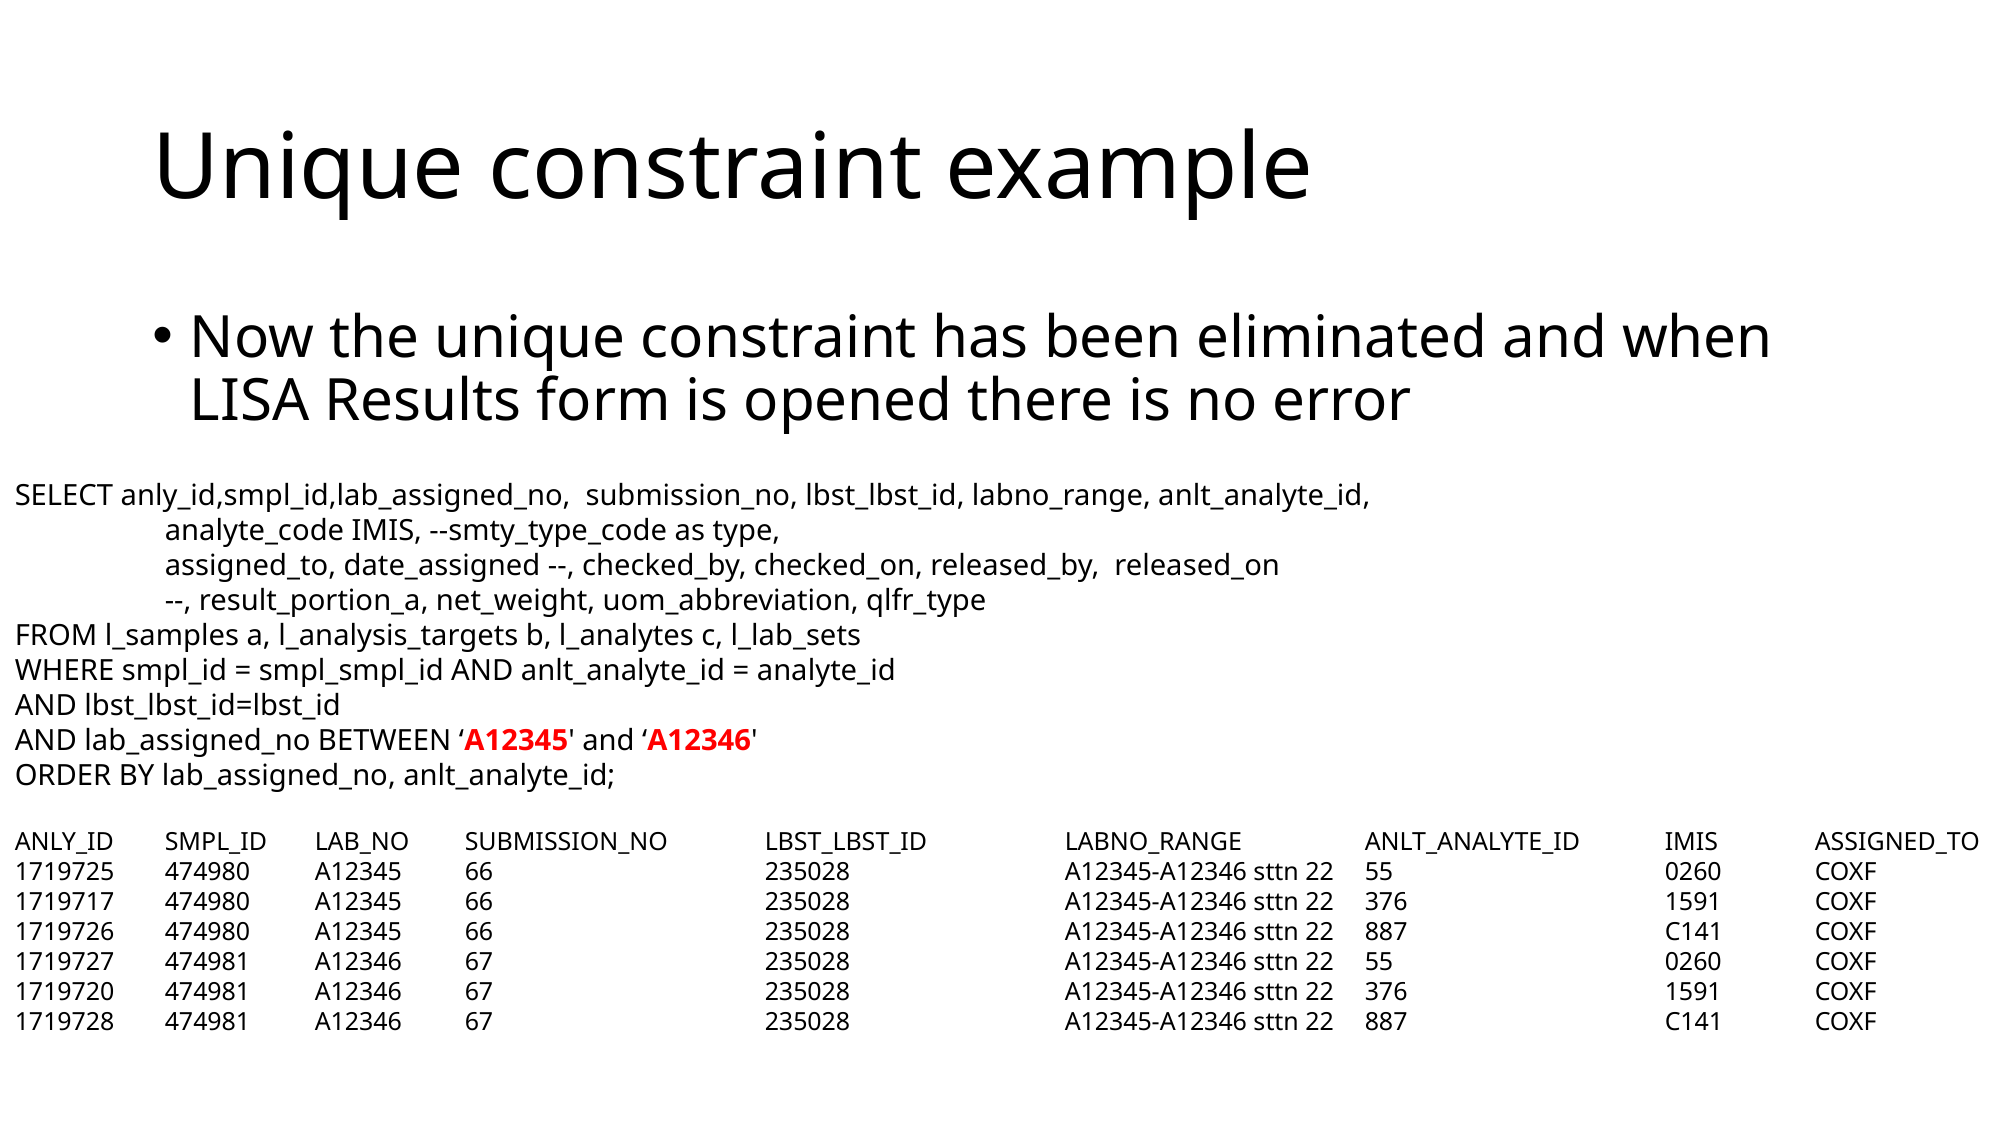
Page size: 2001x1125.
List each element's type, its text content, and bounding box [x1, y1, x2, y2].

title Unique constraint example [137, 59, 1863, 278]
list Now the unique constraint has been eliminated and when LISA Results form is opened there is no error [137, 299, 1863, 468]
text_box SELECT anly_id,smpl_id,lab_assigned_no, submission_no, lbst_lbst_id, labno_range, anlt_analyte_id, analyte_code IMIS, --smty_type_code as type, assigned_to, date_assigned --, checked_by, checked_on, released_by, released_on --, result_portion_a, net_weight, uom_abbreviation, qlfr_type FROM l_samples a, l_analysis_targets b, l_analytes c, l_lab_sets WHERE smpl_id = smpl_smpl_id AND anlt_analyte_id = analyte_id AND lbst_lbst_id=lbst_id AND lab_assigned_no BETWEEN ‘A12345' and ‘A12346' ORDER BY lab_assigned_no, anlt_analyte_id; ANLY_ID SMPL_ID LAB_NO SUBMISSION_NO LBST_LBST_ID LABNO_RANGE ANLT_ANALYTE_ID IMIS ASSIGNED_TO 1719725 474980 A12345 66 235028 A12345-A12346 sttn 22 55 0260 COXF 1719717 474980 A12345 66 235028 A12345-A12346 sttn 22 376 1591 COXF 1719726 474980 A12345 66 235028 A12345-A12346 sttn 22 887 C141 COXF 1719727 474981 A12346 67 235028 A12345-A12346 sttn 22 55 0260 COXF 1719720 474981 A12346 67 235028 A12345-A12346 sttn 22 376 1591 COXF 1719728 474981 A12346 67 235028 A12345-A12346 sttn 22 887 C141 COXF [0, 468, 2000, 1078]
